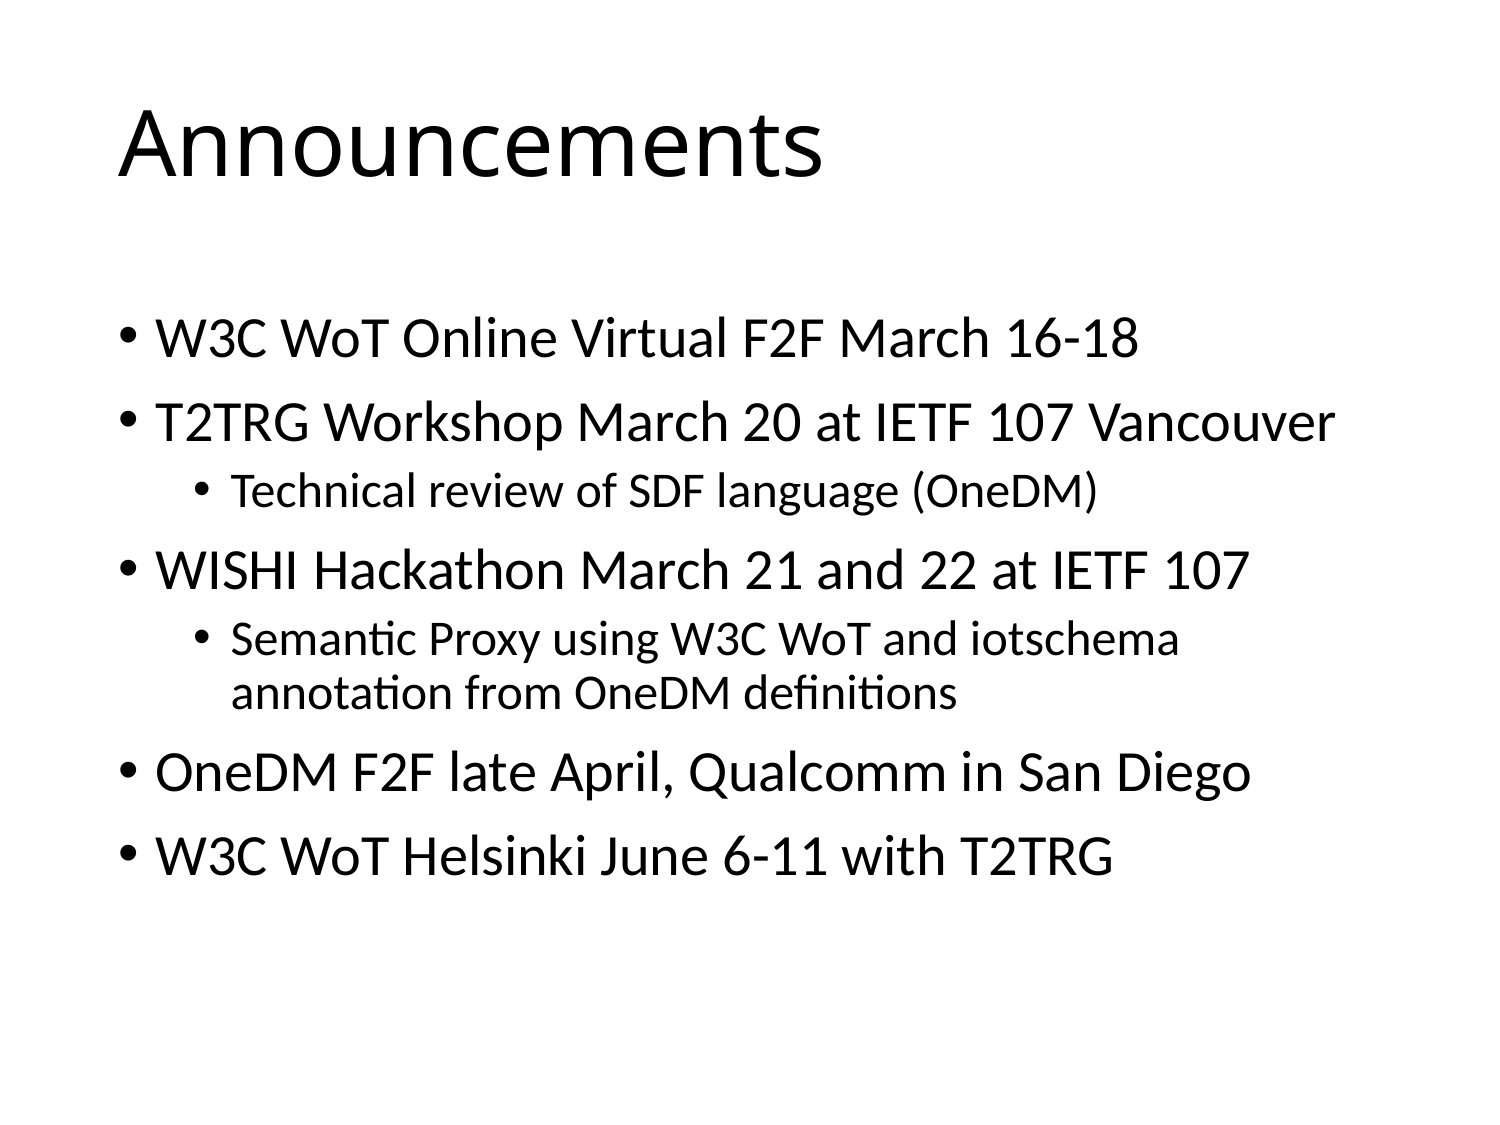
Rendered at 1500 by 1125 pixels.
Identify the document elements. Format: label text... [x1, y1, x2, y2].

list W3C WoT Online Virtual F2F March 16-18 T2TRG Workshop March 20 at IETF 107 Vancouver Technical review of SDF language (OneDM) WISHI Hackathon March 21 and 22 at IETF 107 Semantic Proxy using W3C WoT and iotschema annotation from OneDM definitions OneDM F2F late April, Qualcomm in San Diego W3C WoT Helsinki June 6-11 with T2TRG [103, 299, 1397, 1014]
title Announcements [103, 37, 1397, 256]
